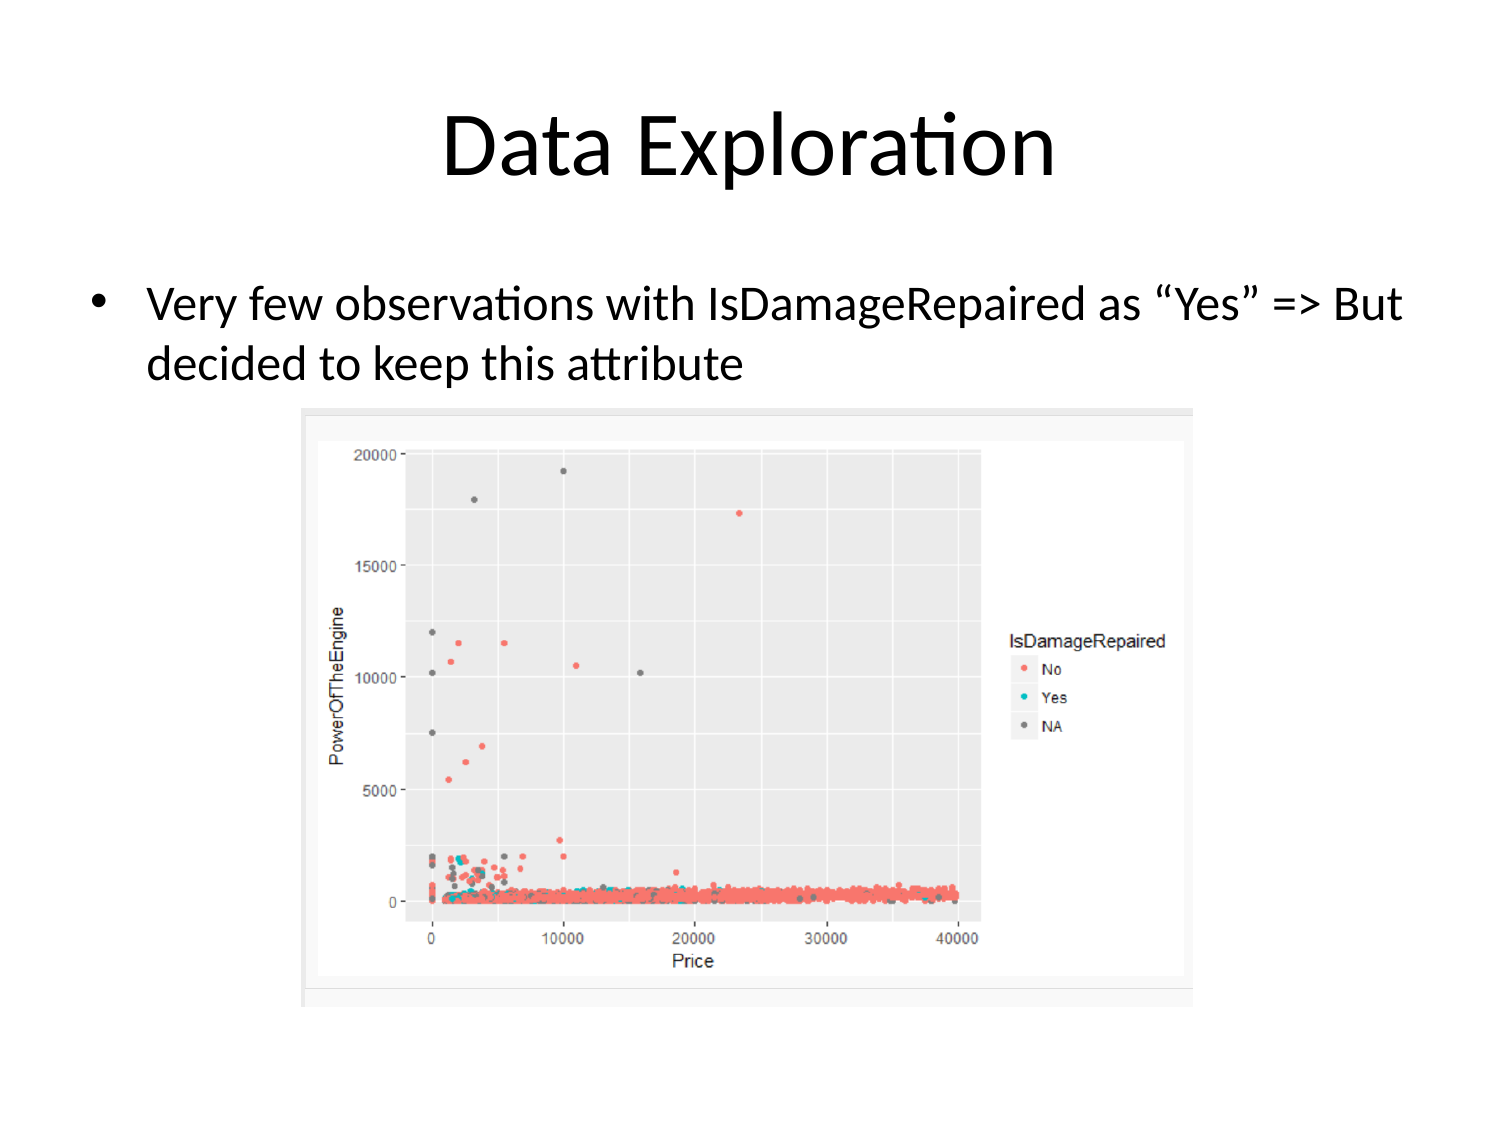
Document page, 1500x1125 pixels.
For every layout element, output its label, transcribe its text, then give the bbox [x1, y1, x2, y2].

list Very few observations with IsDamageRepaired as “Yes” => But decided to keep this attribute [75, 262, 1425, 1005]
picture [300, 408, 1193, 1007]
title Data Exploration [75, 45, 1425, 233]
